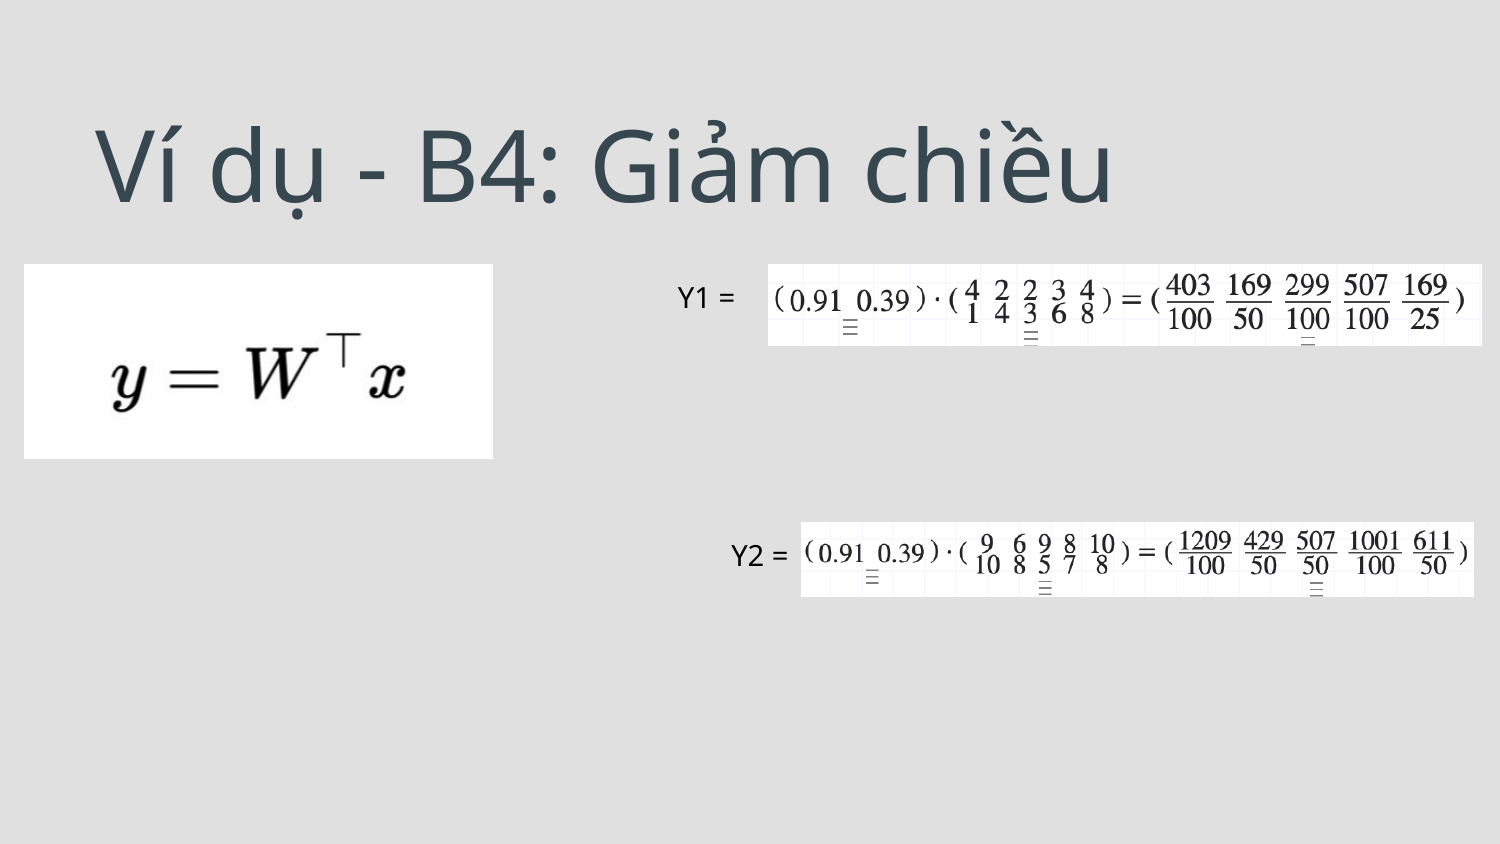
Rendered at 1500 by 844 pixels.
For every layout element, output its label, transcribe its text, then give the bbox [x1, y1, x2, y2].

picture [801, 522, 1474, 597]
picture [24, 263, 493, 460]
picture [768, 263, 1482, 347]
title Ví dụ - B4: Giảm chiều [80, 86, 1240, 240]
text_box Y2 = [716, 522, 799, 588]
text_box Y1 = [662, 264, 766, 329]
